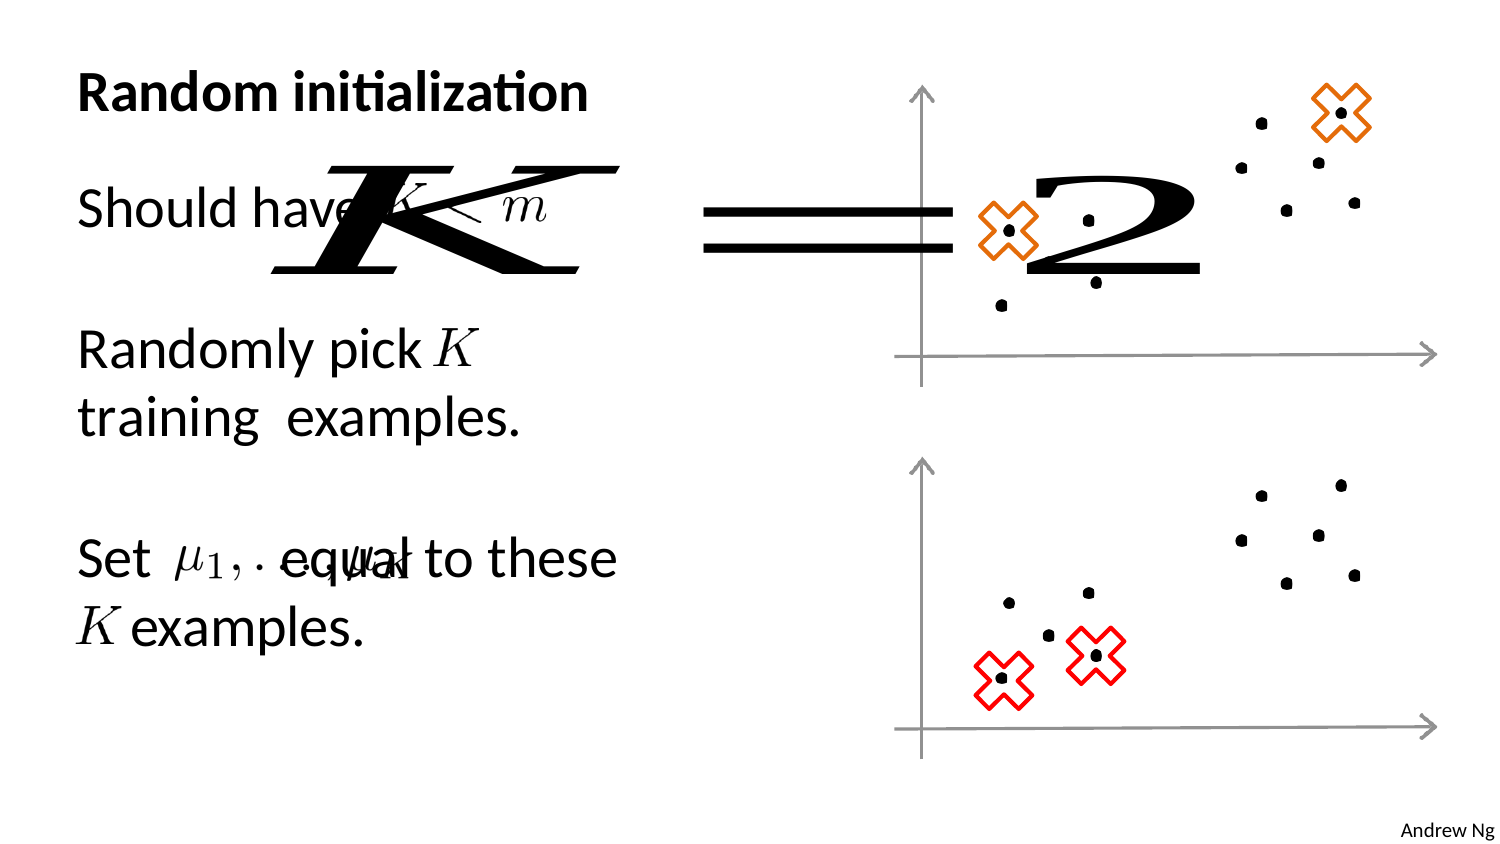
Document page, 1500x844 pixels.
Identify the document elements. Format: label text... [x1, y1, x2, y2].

text_box [423, 183, 547, 223]
text_box [75, 606, 122, 644]
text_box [894, 84, 1438, 388]
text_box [894, 456, 1438, 760]
text_box [433, 328, 479, 366]
footer Andrew Ng [1398, 815, 1498, 844]
text_box [174, 546, 413, 581]
text_box [387, 183, 507, 214]
text_box Random initialization Should have Randomly pick training examples. Set equal to these examples. [75, 51, 772, 658]
